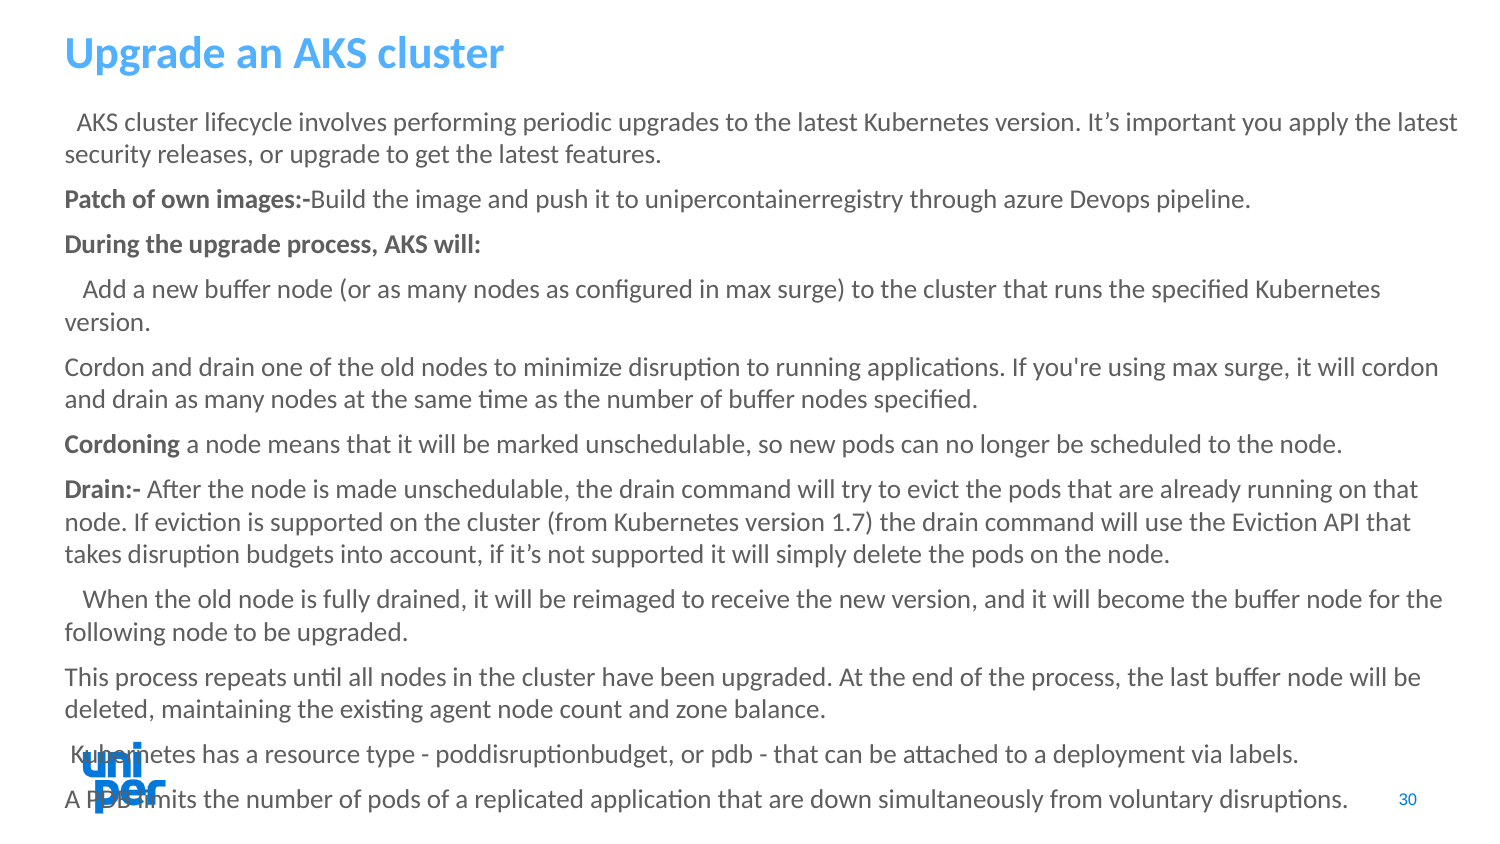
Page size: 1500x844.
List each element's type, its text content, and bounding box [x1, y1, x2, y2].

title Upgrade an AKS cluster [64, 22, 1400, 78]
slide_number 30 [1358, 777, 1418, 809]
list AKS cluster lifecycle involves performing periodic upgrades to the latest Kubernetes version. It’s important you apply the latest security releases, or upgrade to get the latest features. Patch of own images:-Build the image and push it to unipercontainerregistry through azure Devops pipeline. During the upgrade process, AKS will: Add a new buffer node (or as many nodes as configured in max surge) to the cluster that runs the specified Kubernetes version. Cordon and drain one of the old nodes to minimize disruption to running applications. If you're using max surge, it will cordon and drain as many nodes at the same time as the number of buffer nodes specified. Cordoning a node means that it will be marked unschedulable, so new pods can no longer be scheduled to the node. Drain:- After the node is made unschedulable, the drain command will try to evict the pods that are already running on that node. If eviction is supported on the cluster (from Kubernetes version 1.7) the drain command will use the Eviction API that takes disruption budgets into account, if it’s not supported it will simply delete the pods on the node. When the old node is fully drained, it will be reimaged to receive the new version, and it will become the buffer node for the following node to be upgraded. This process repeats until all nodes in the cluster have been upgraded. At the end of the process, the last buffer node will be deleted, maintaining the existing agent node count and zone balance. Kubernetes has a resource type - poddisruptionbudget, or pdb - that can be attached to a deployment via labels. A PDB limits the number of pods of a replicated application that are down simultaneously from voluntary disruptions. [64, 104, 1471, 777]
picture [82, 777, 166, 814]
